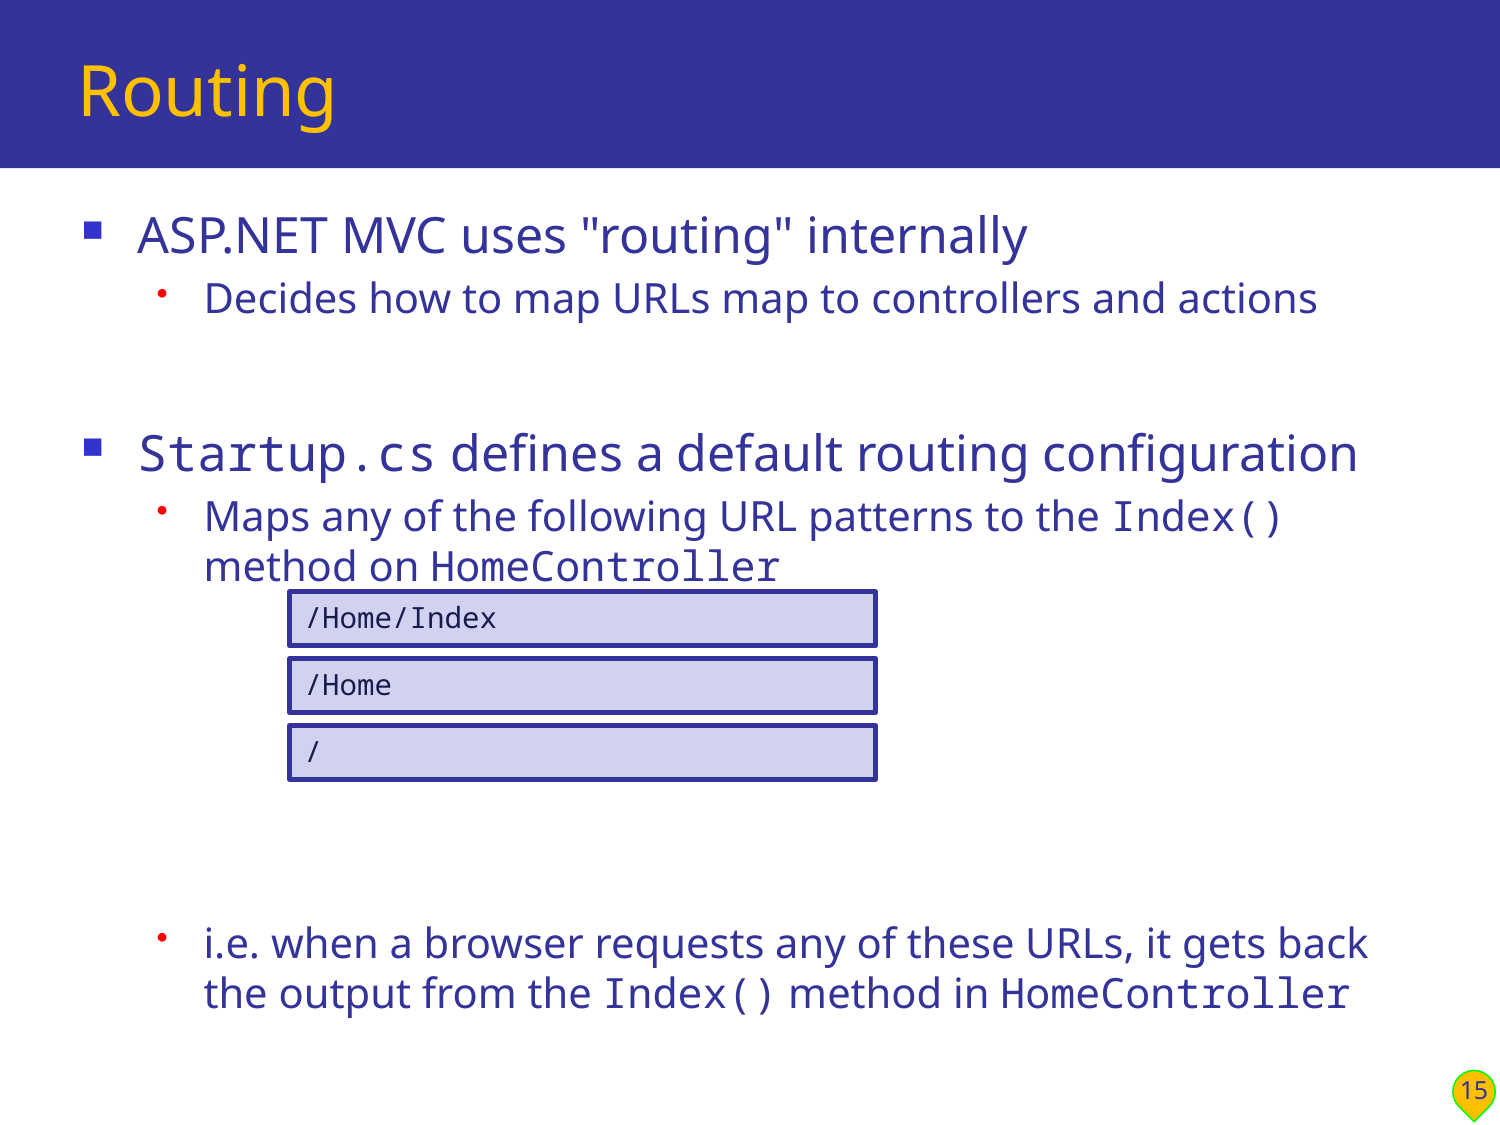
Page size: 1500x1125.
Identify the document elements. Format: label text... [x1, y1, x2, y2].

list ASP.NET MVC uses "routing" internally Decides how to map URLs map to controllers and actions Startup.cs defines a default routing configuration Maps any of the following URL patterns to the Index() method on HomeController i.e. when a browser requests any of these URLs, it gets back the output from the Index() method in HomeController [66, 196, 1460, 1007]
title Routing [61, 24, 1465, 139]
text_box /Home [289, 658, 876, 713]
footer 15 [1431, 1040, 1500, 1117]
text_box /Home/Index [289, 591, 876, 646]
text_box / [289, 725, 876, 780]
